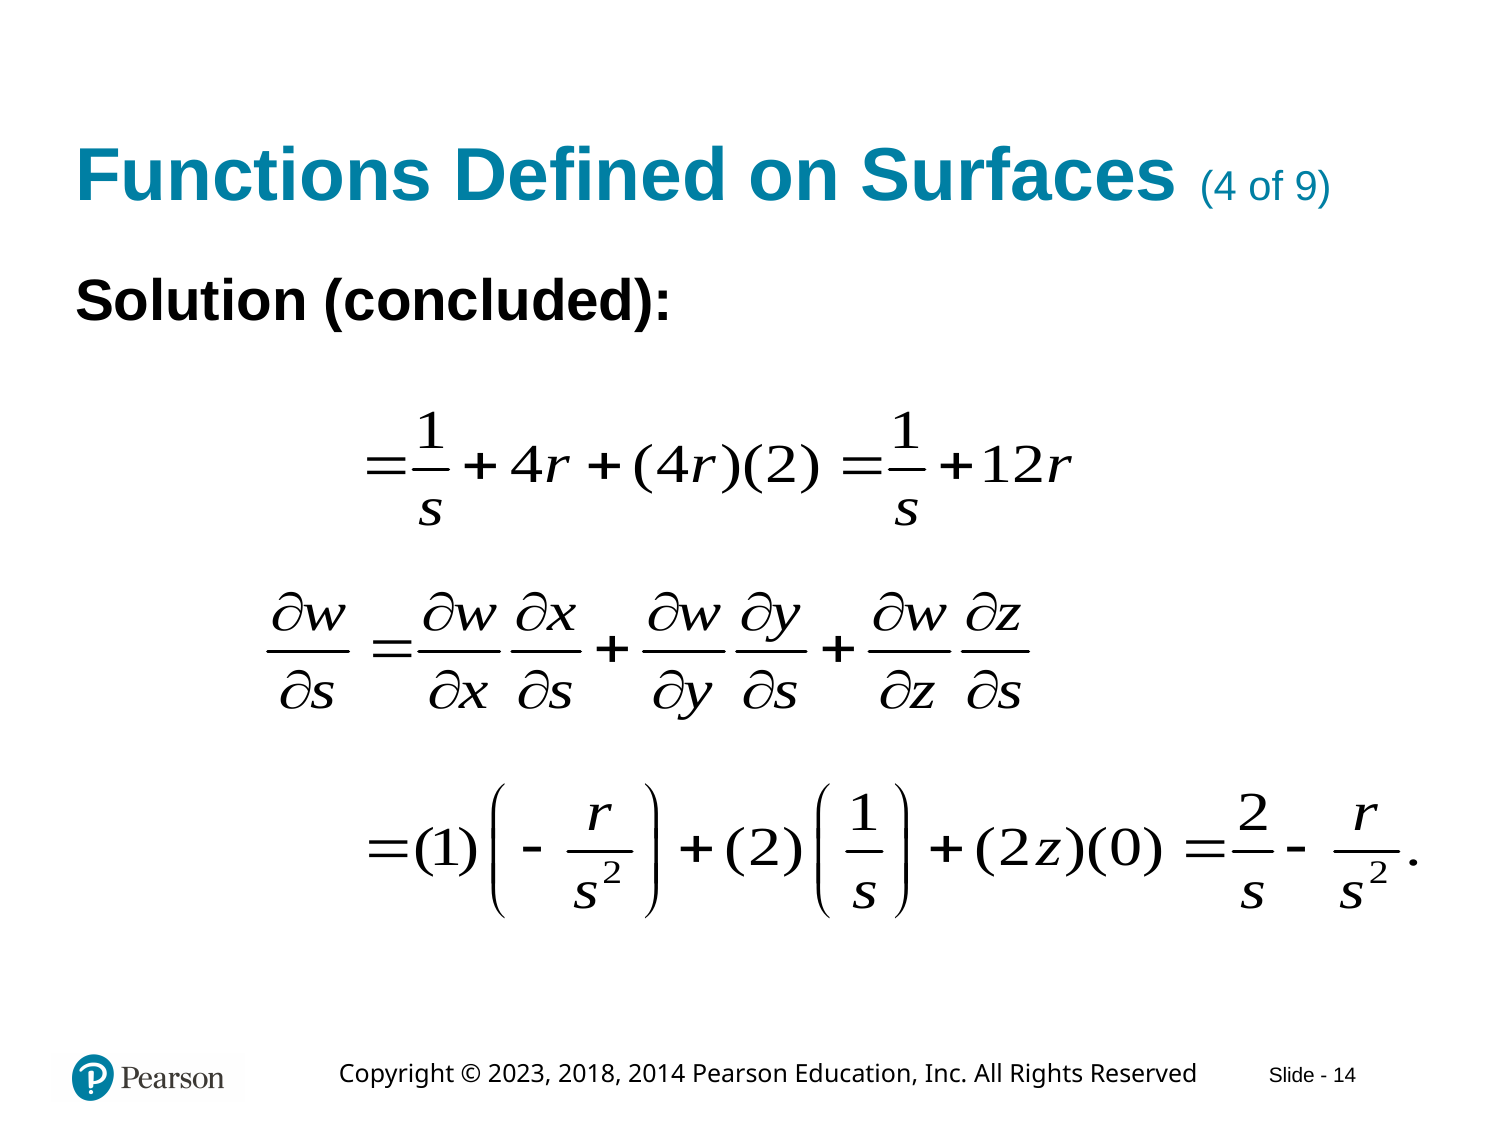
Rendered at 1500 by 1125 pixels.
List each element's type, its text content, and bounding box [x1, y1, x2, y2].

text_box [355, 400, 1082, 534]
picture [51, 1053, 245, 1102]
list Solution (concluded): [75, 262, 738, 359]
title Functions Defined on Surfaces (4 of 9) [75, 35, 1425, 216]
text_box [357, 777, 1423, 926]
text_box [261, 582, 1037, 726]
